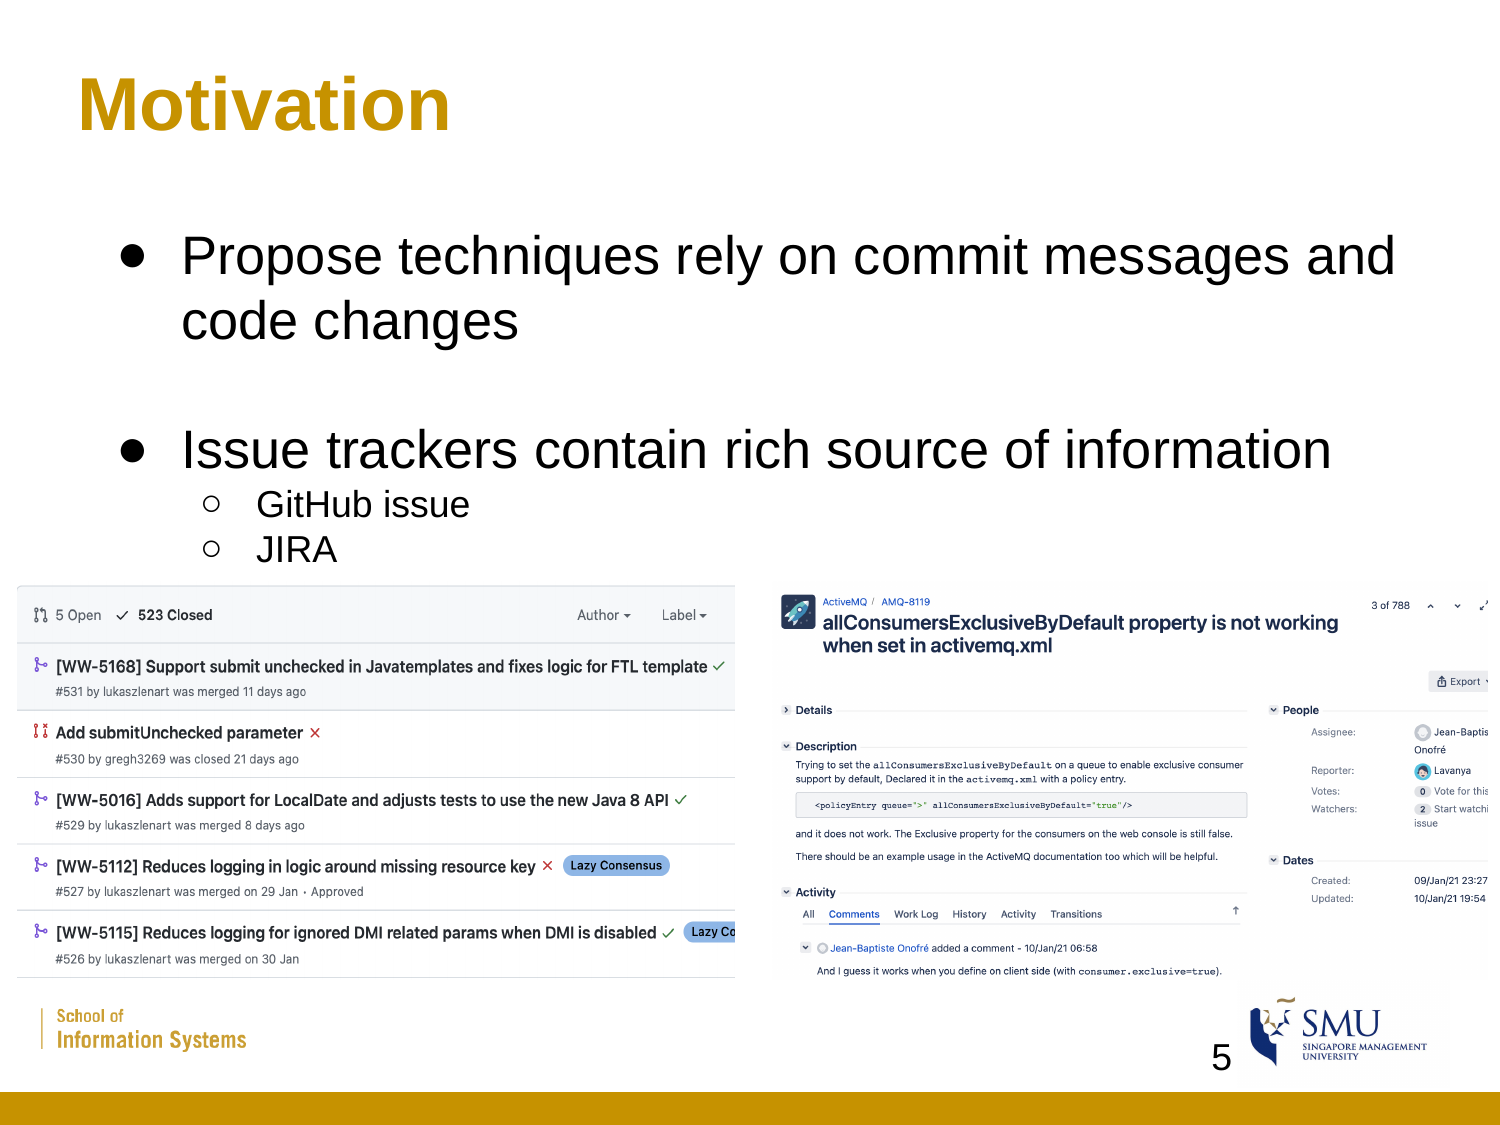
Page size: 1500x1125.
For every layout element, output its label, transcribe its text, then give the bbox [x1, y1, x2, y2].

title Motivation [62, 0, 1425, 202]
slide_number 5 [1196, 1025, 1409, 1064]
picture [16, 580, 736, 980]
list Propose techniques rely on commit messages and code changes Issue trackers contain rich source of information GitHub issue JIRA [91, 212, 1425, 866]
picture [24, 1000, 252, 1060]
picture [772, 580, 1488, 1088]
